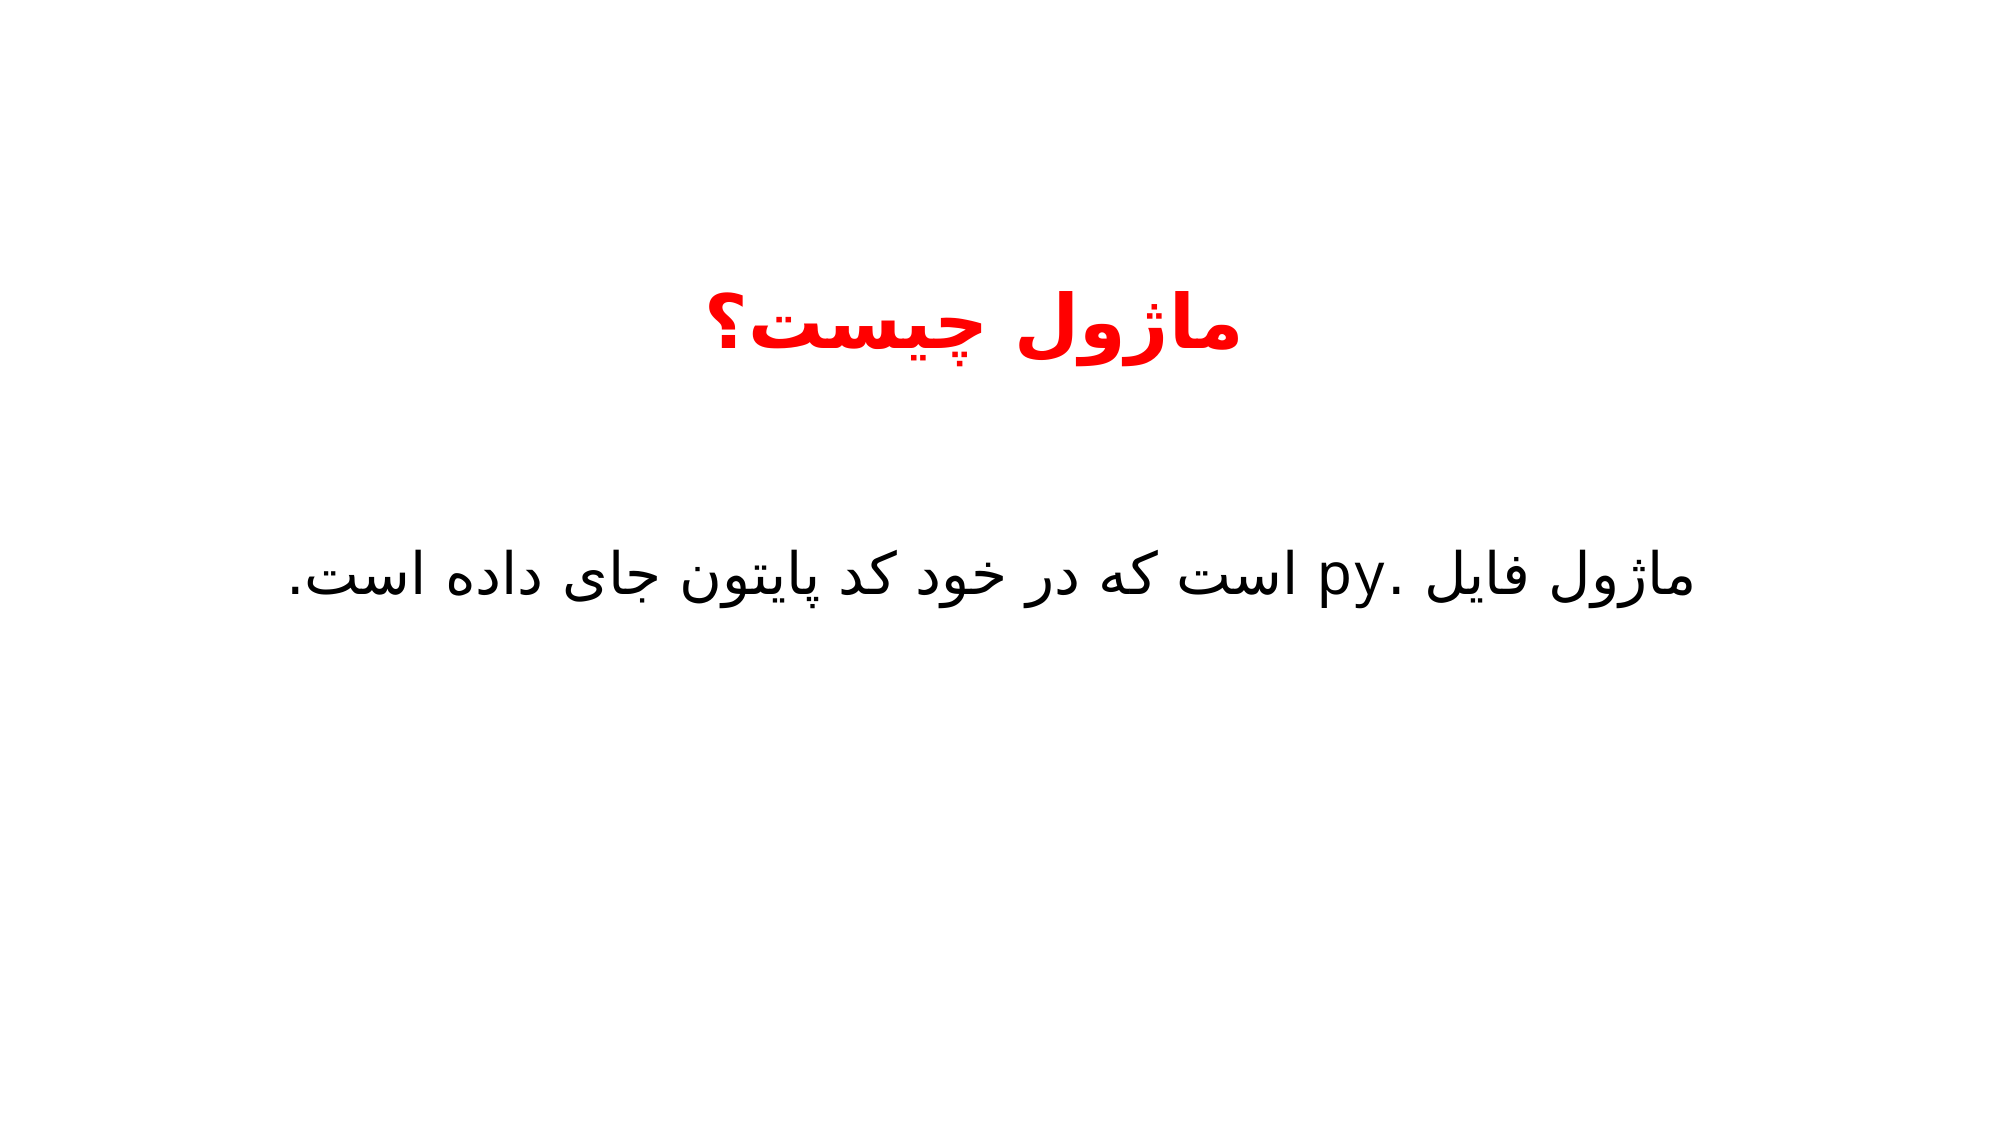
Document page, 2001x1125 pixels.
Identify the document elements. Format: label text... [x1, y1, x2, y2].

title ماژول چیست؟ [344, 260, 1605, 372]
text_box ماژول فایل .py است که در خود کد پایتون جای داده است. [53, 422, 1930, 615]
